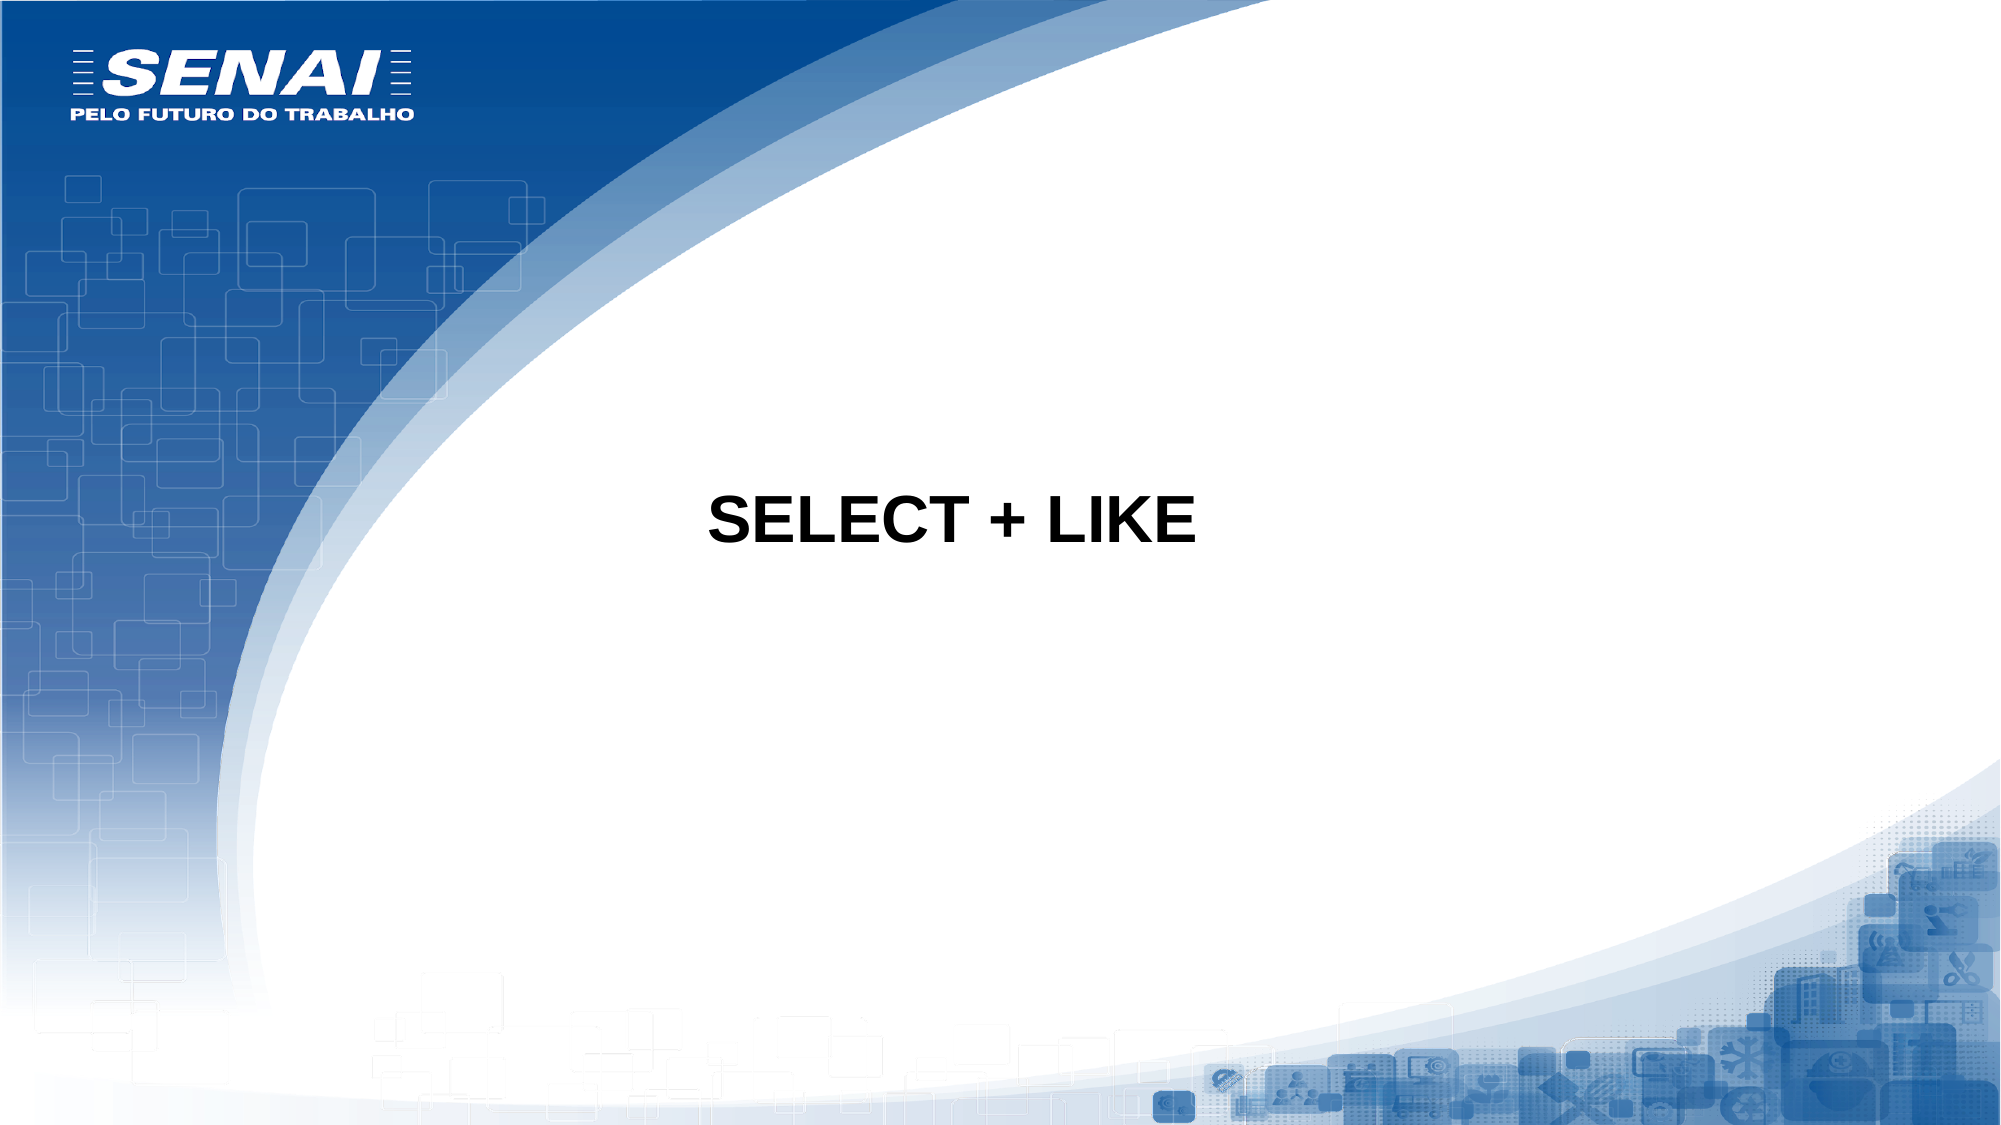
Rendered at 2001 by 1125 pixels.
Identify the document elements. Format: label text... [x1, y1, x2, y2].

picture [0, 0, 2001, 1125]
text_box SELECT + LIKE [692, 467, 1792, 563]
